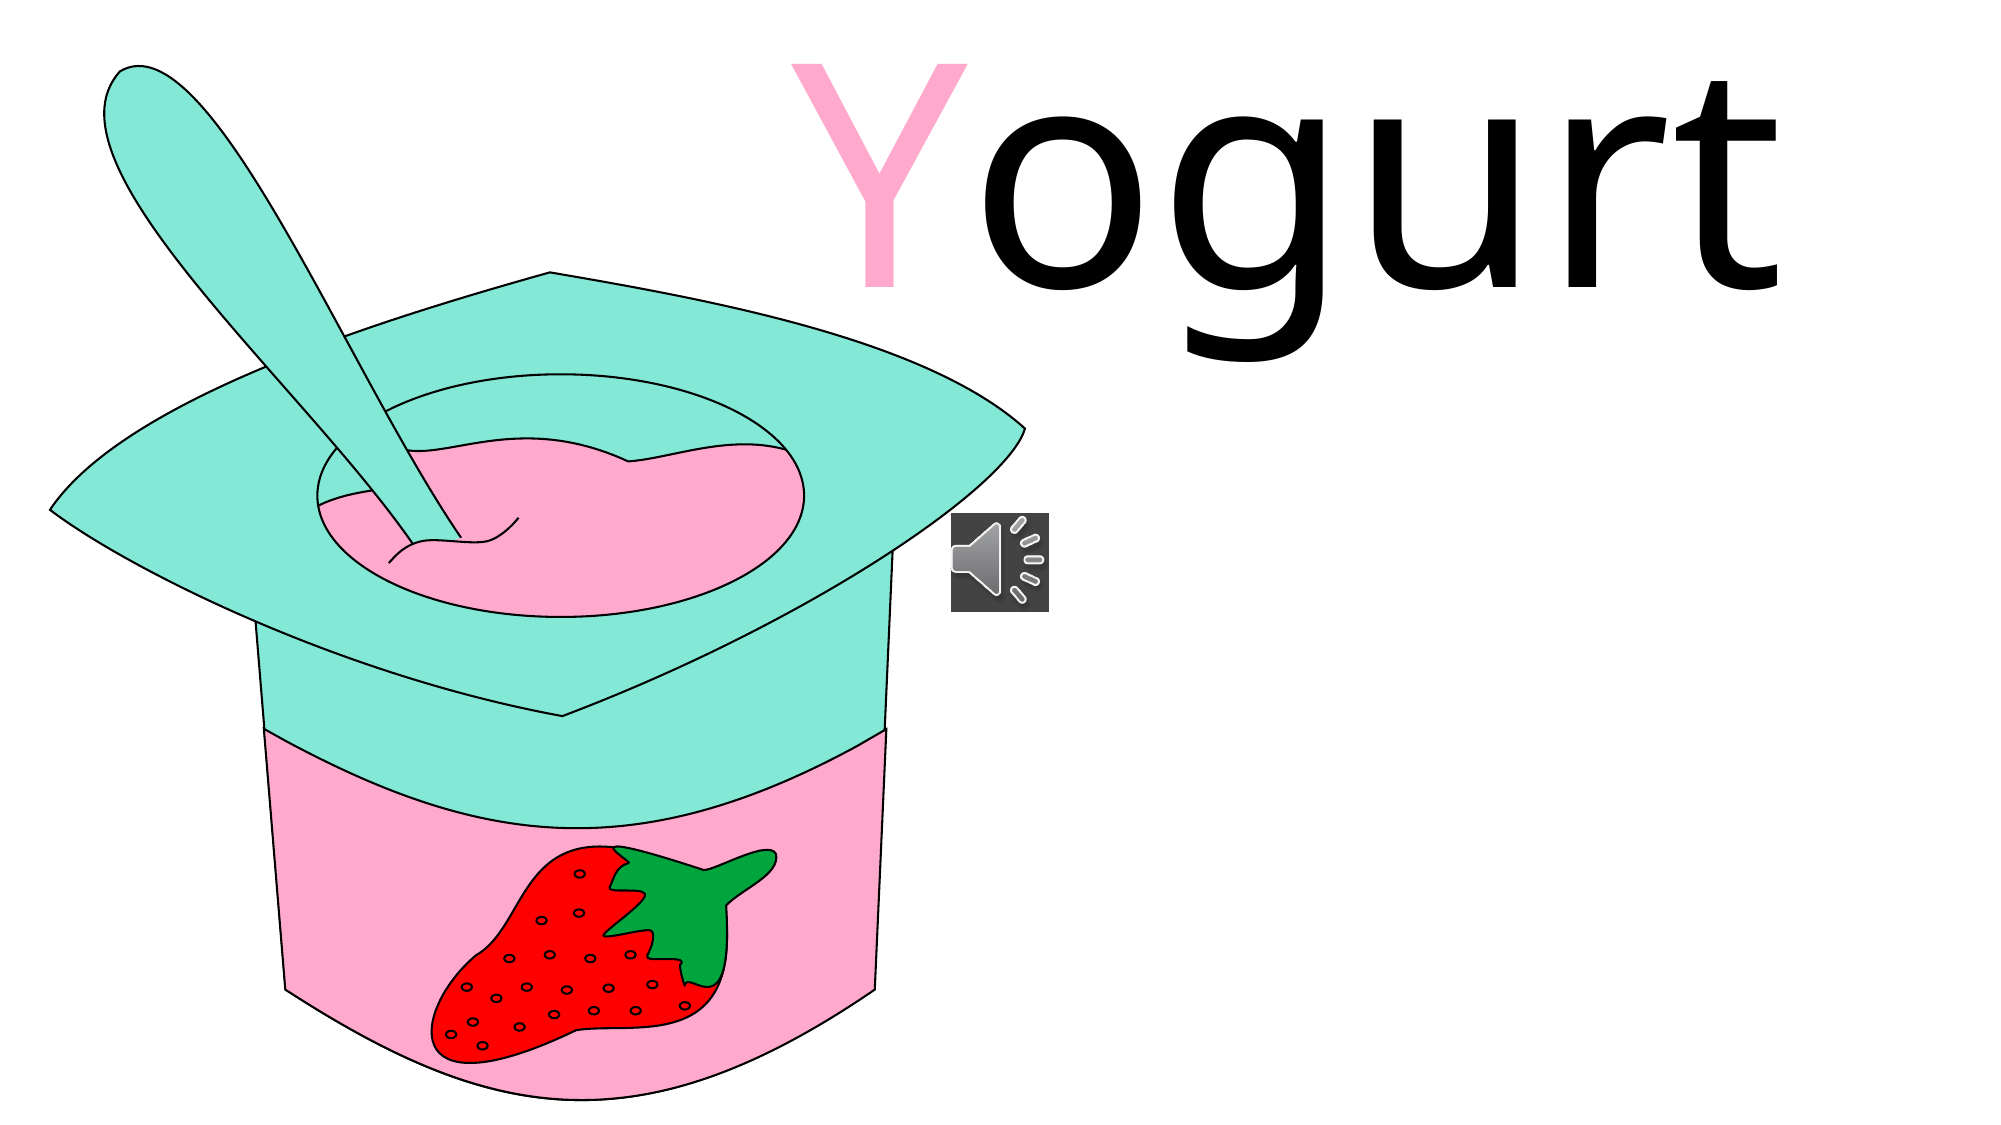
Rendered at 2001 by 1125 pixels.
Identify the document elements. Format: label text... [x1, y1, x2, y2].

text_box Yogurt [776, 0, 2000, 357]
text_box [49, 65, 1025, 1100]
picture [949, 512, 1050, 613]
